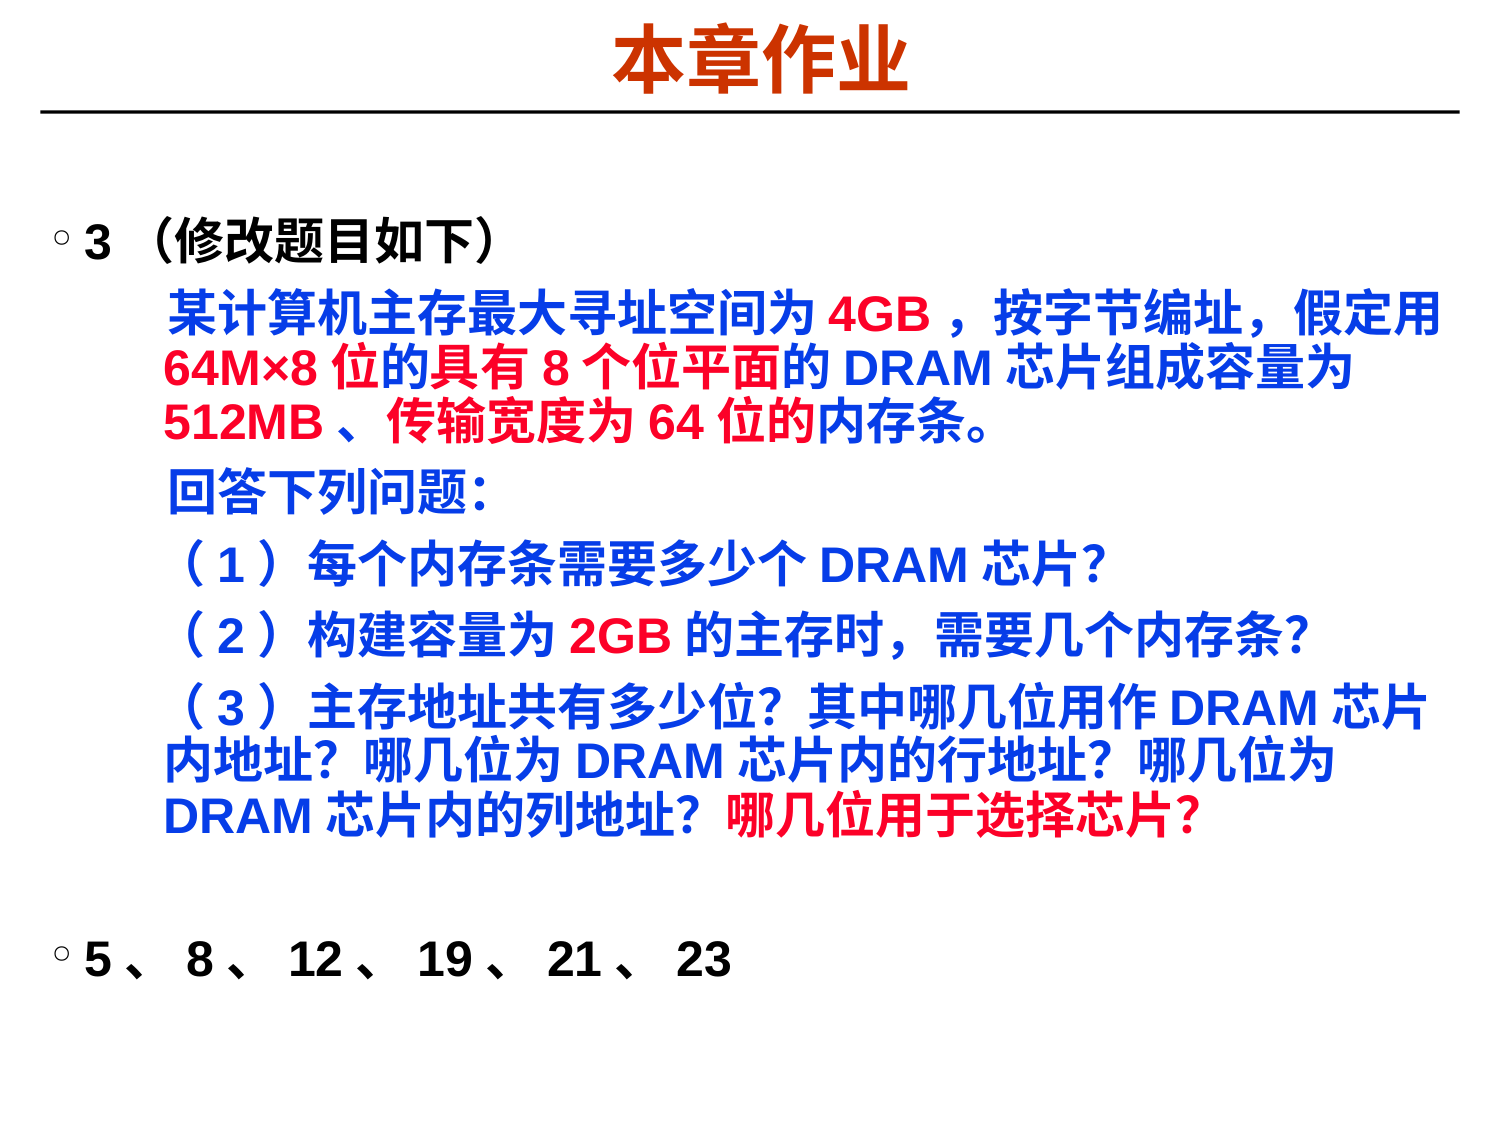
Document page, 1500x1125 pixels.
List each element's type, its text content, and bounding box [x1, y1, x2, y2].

title 本章作业 [38, 21, 1484, 108]
list 3（修改题目如下） 某计算机主存最大寻址空间为4GB，按字节编址，假定用64M×8位的具有8个位平面的DRAM芯片组成容量为512MB、传输宽度为64位的内存条。 回答下列问题： （1）每个内存条需要多少个DRAM芯片？ （2）构建容量为2GB的主存时，需要几个内存条？ （3）主存地址共有多少位？其中哪几位用作DRAM芯片内地址？哪几位为DRAM芯片内的行地址？哪几位为DRAM芯片内的列地址？哪几位用于选择芯片？ 5、8、12、19、21、23 [40, 212, 1461, 1016]
